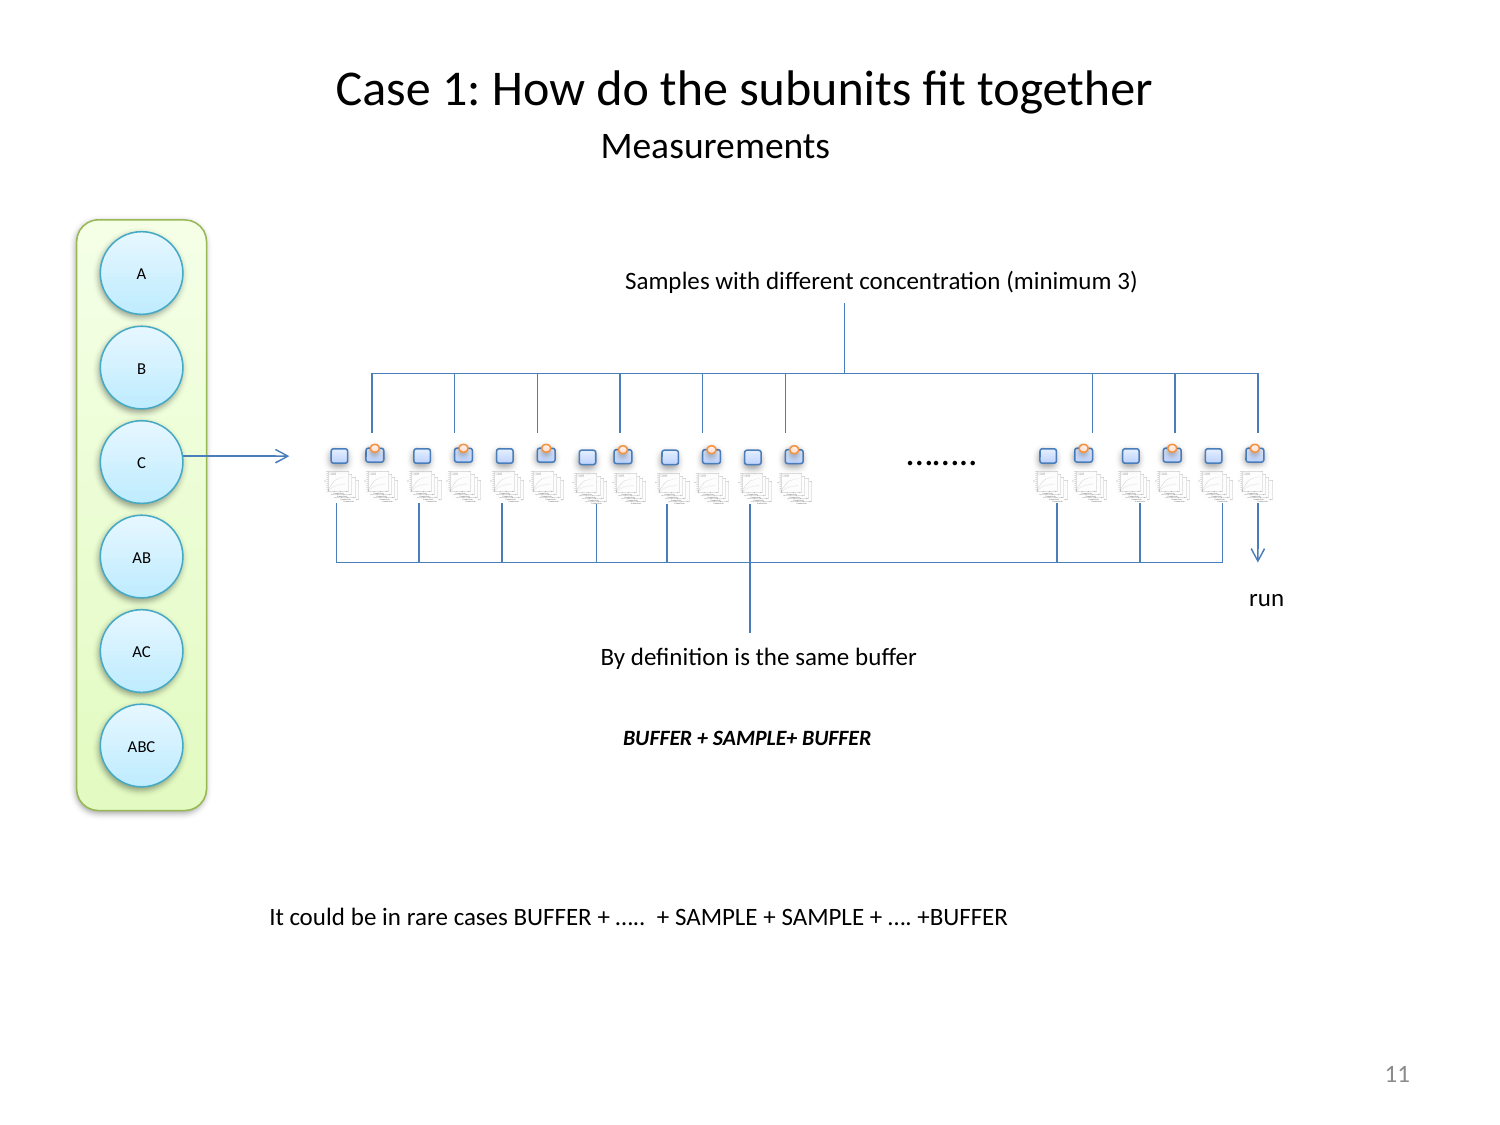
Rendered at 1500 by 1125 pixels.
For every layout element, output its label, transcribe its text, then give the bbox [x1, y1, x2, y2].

text_box ABC [99, 703, 184, 788]
text_box BUFFER + SAMPLE+ BUFFER [608, 715, 916, 757]
text_box [75, 219, 208, 812]
text_box Samples with different concentration (minimum 3) [610, 257, 1154, 300]
text_box …….. [891, 440, 993, 481]
text_box AB [99, 514, 184, 599]
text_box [371, 302, 1259, 433]
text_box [336, 503, 1223, 634]
text_box C [99, 419, 184, 505]
text_box Measurements [585, 113, 846, 174]
text_box By definition is the same buffer [585, 643, 933, 679]
title Case 1: How do the subunits fit together [75, 45, 1425, 126]
text_box It could be in rare cases BUFFER + ….. + SAMPLE + SAMPLE + …. +BUFFER [254, 893, 1025, 938]
text_box AC [99, 608, 184, 694]
text_box run [1234, 574, 1300, 619]
slide_number 11 [1074, 1042, 1425, 1103]
text_box A [99, 230, 184, 316]
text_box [324, 444, 564, 503]
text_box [572, 445, 812, 504]
text_box B [99, 325, 184, 410]
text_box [1033, 444, 1273, 503]
